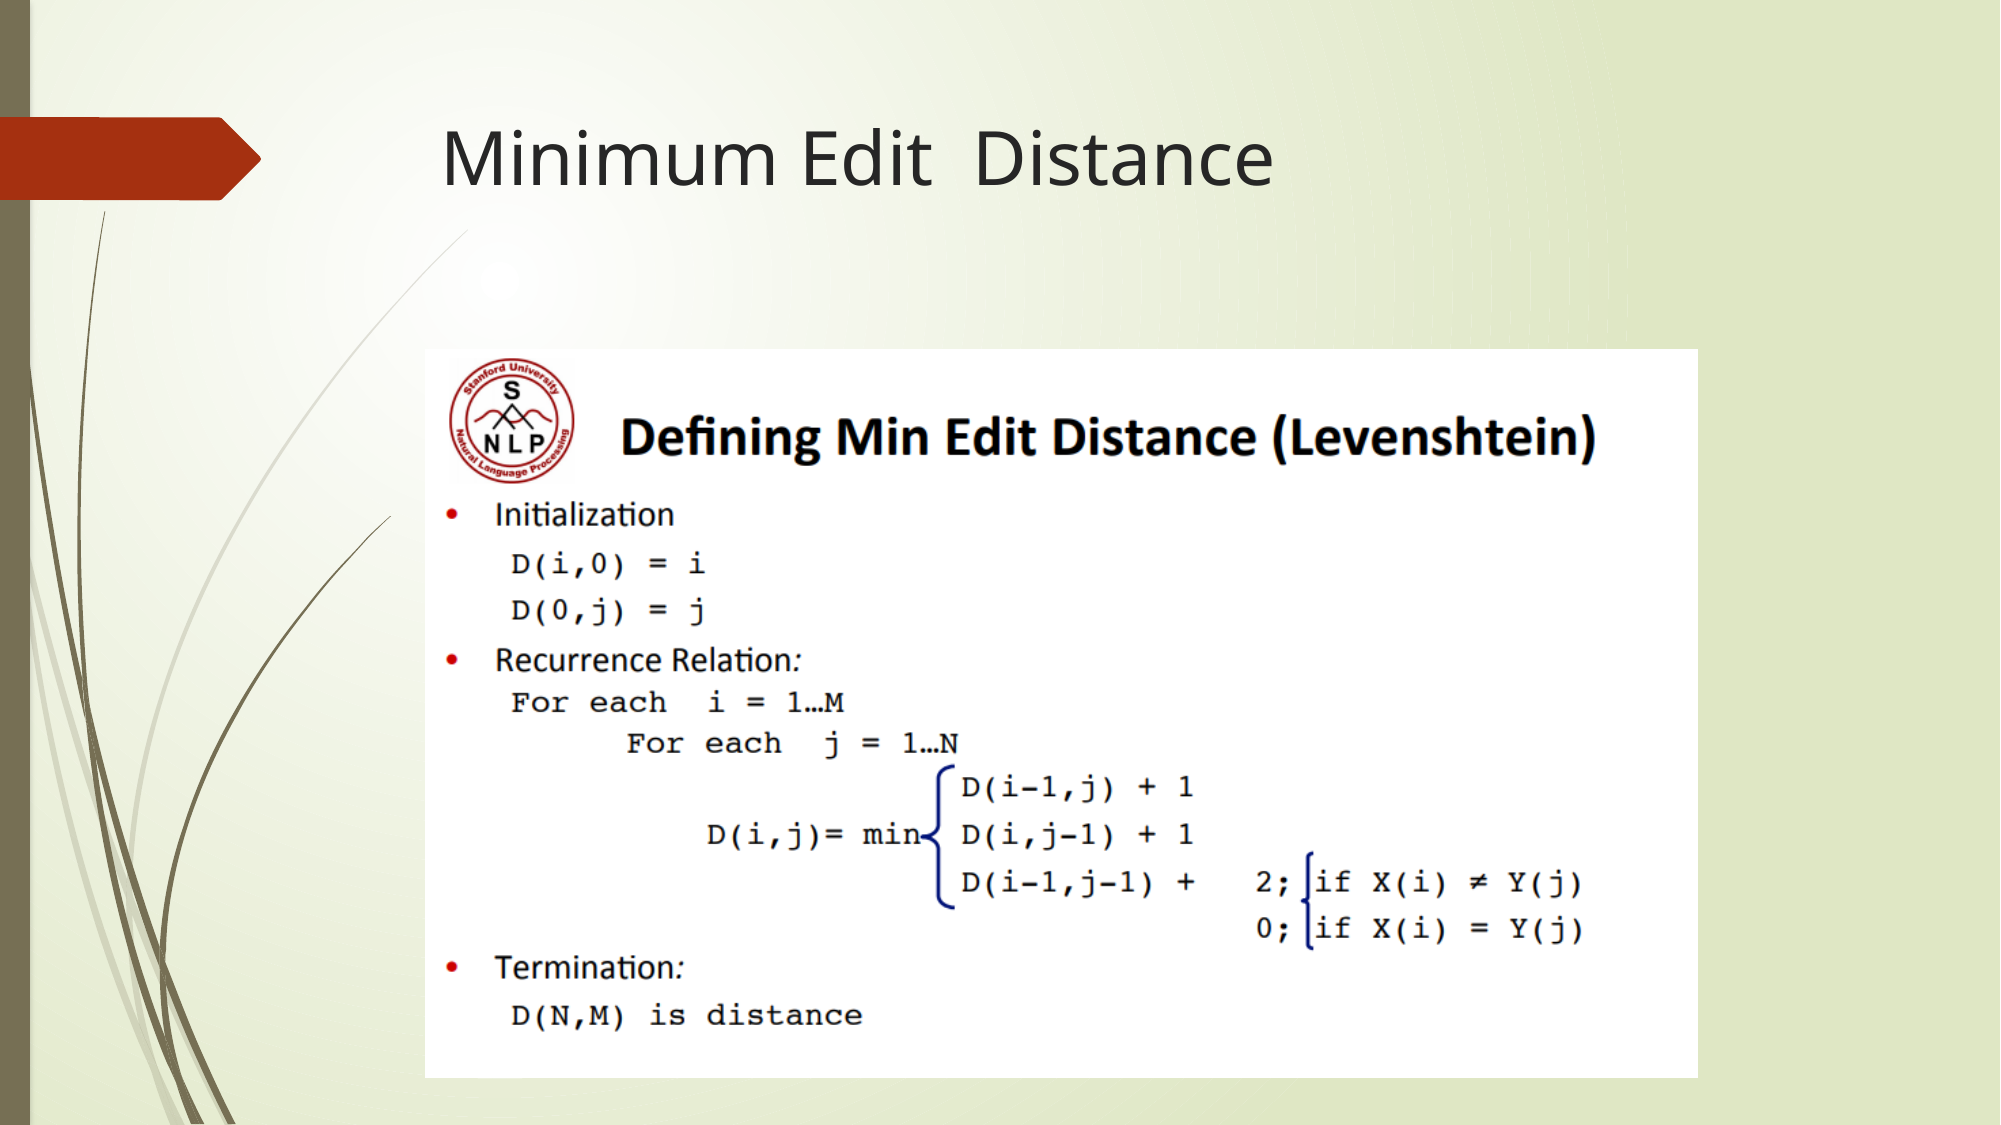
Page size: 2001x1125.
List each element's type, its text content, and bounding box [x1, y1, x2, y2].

title Minimum Edit Distance [425, 102, 1888, 313]
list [425, 349, 1698, 1079]
